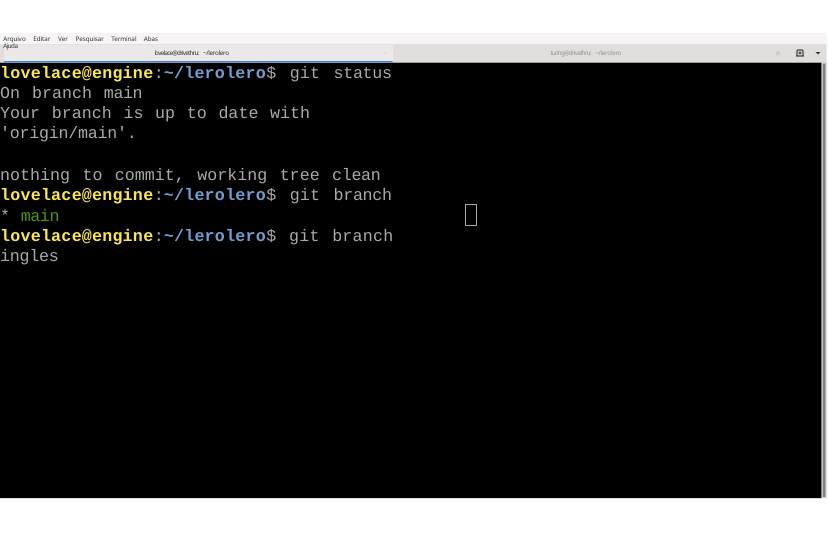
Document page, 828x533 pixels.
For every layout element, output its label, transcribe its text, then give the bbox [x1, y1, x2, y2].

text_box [0, 64, 827, 499]
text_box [0, 44, 827, 58]
text_box Arquivo Editar Ver Pesquisar Terminal Abas Ajuda [1, 33, 181, 42]
